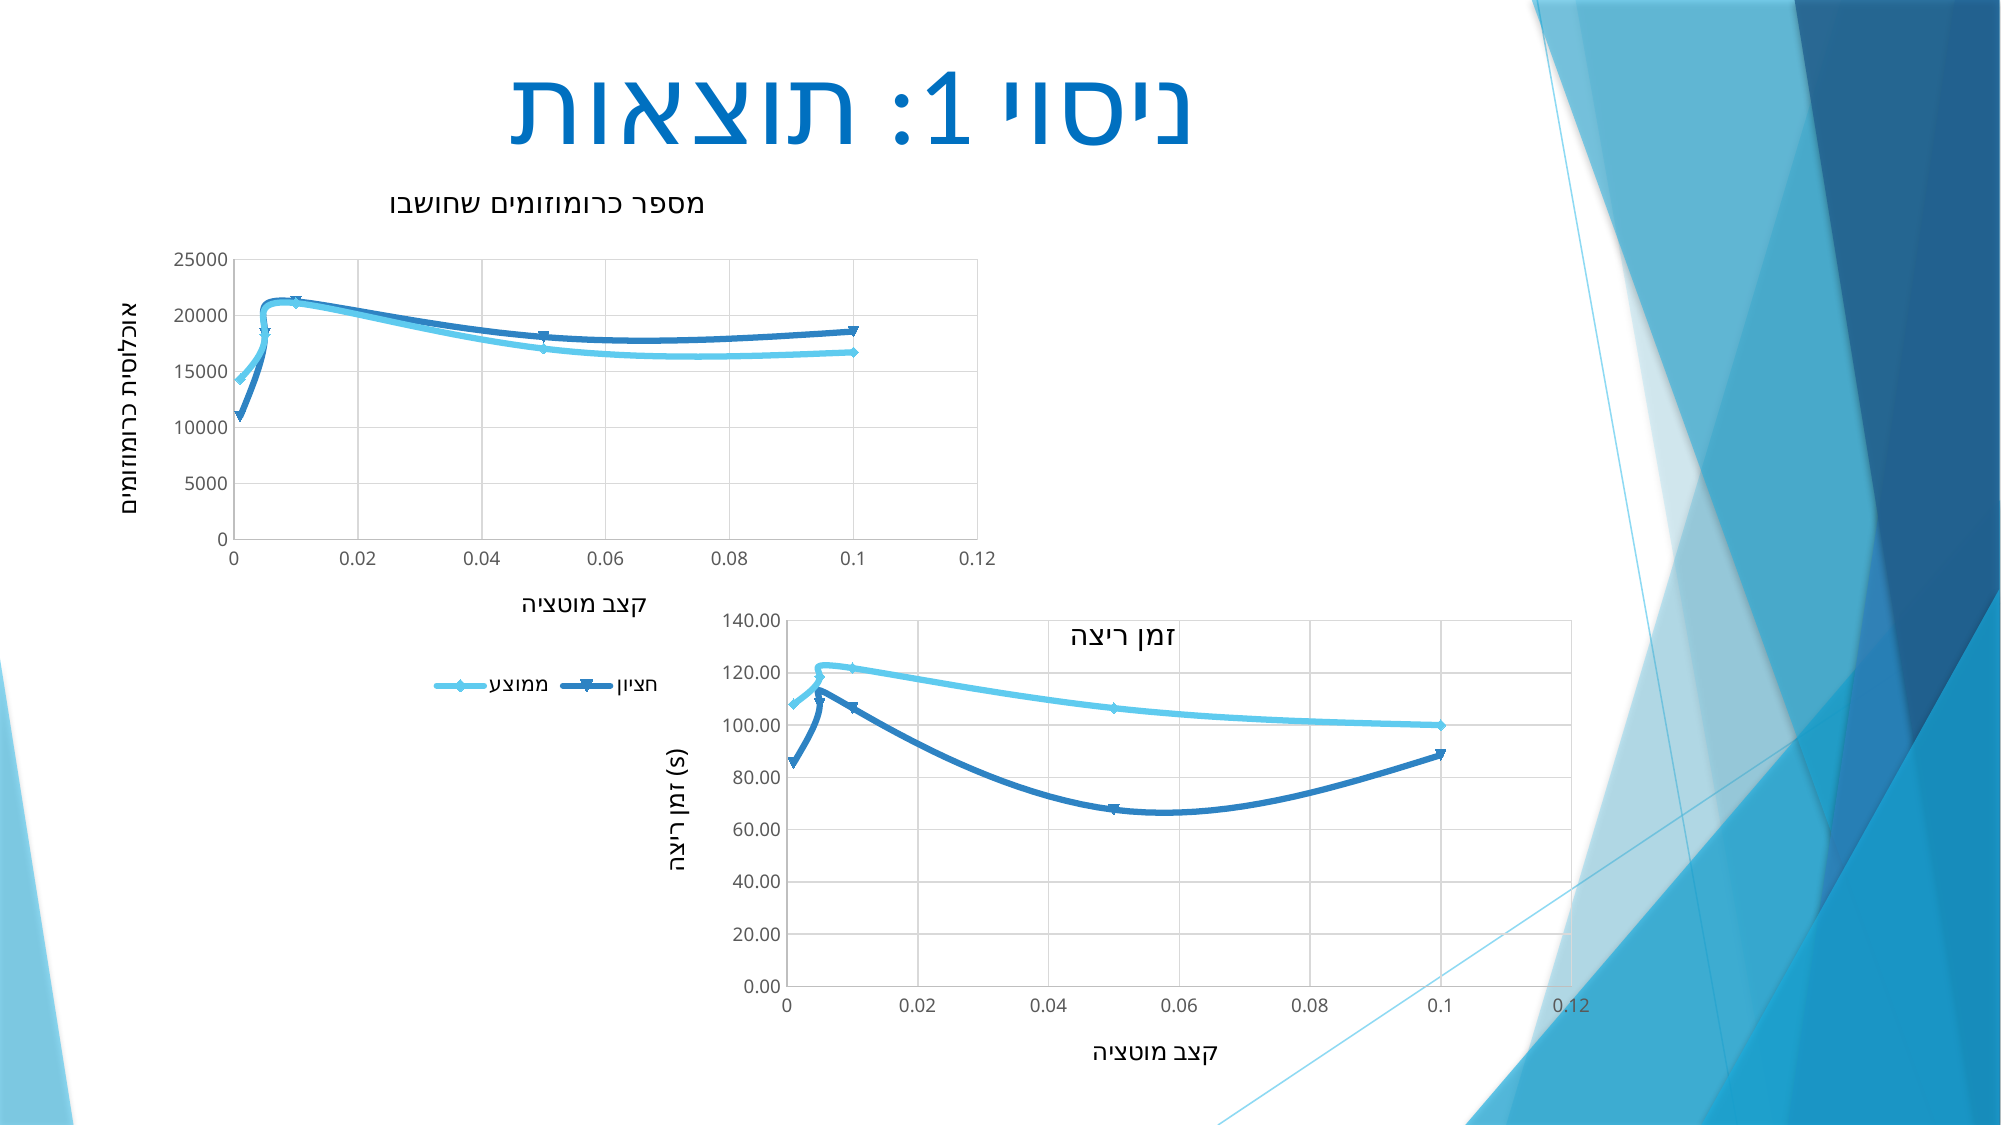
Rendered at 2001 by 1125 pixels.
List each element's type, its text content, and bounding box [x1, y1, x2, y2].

title ניסוי 1: תוצאות [149, 24, 1560, 241]
chart [79, 159, 1603, 1125]
